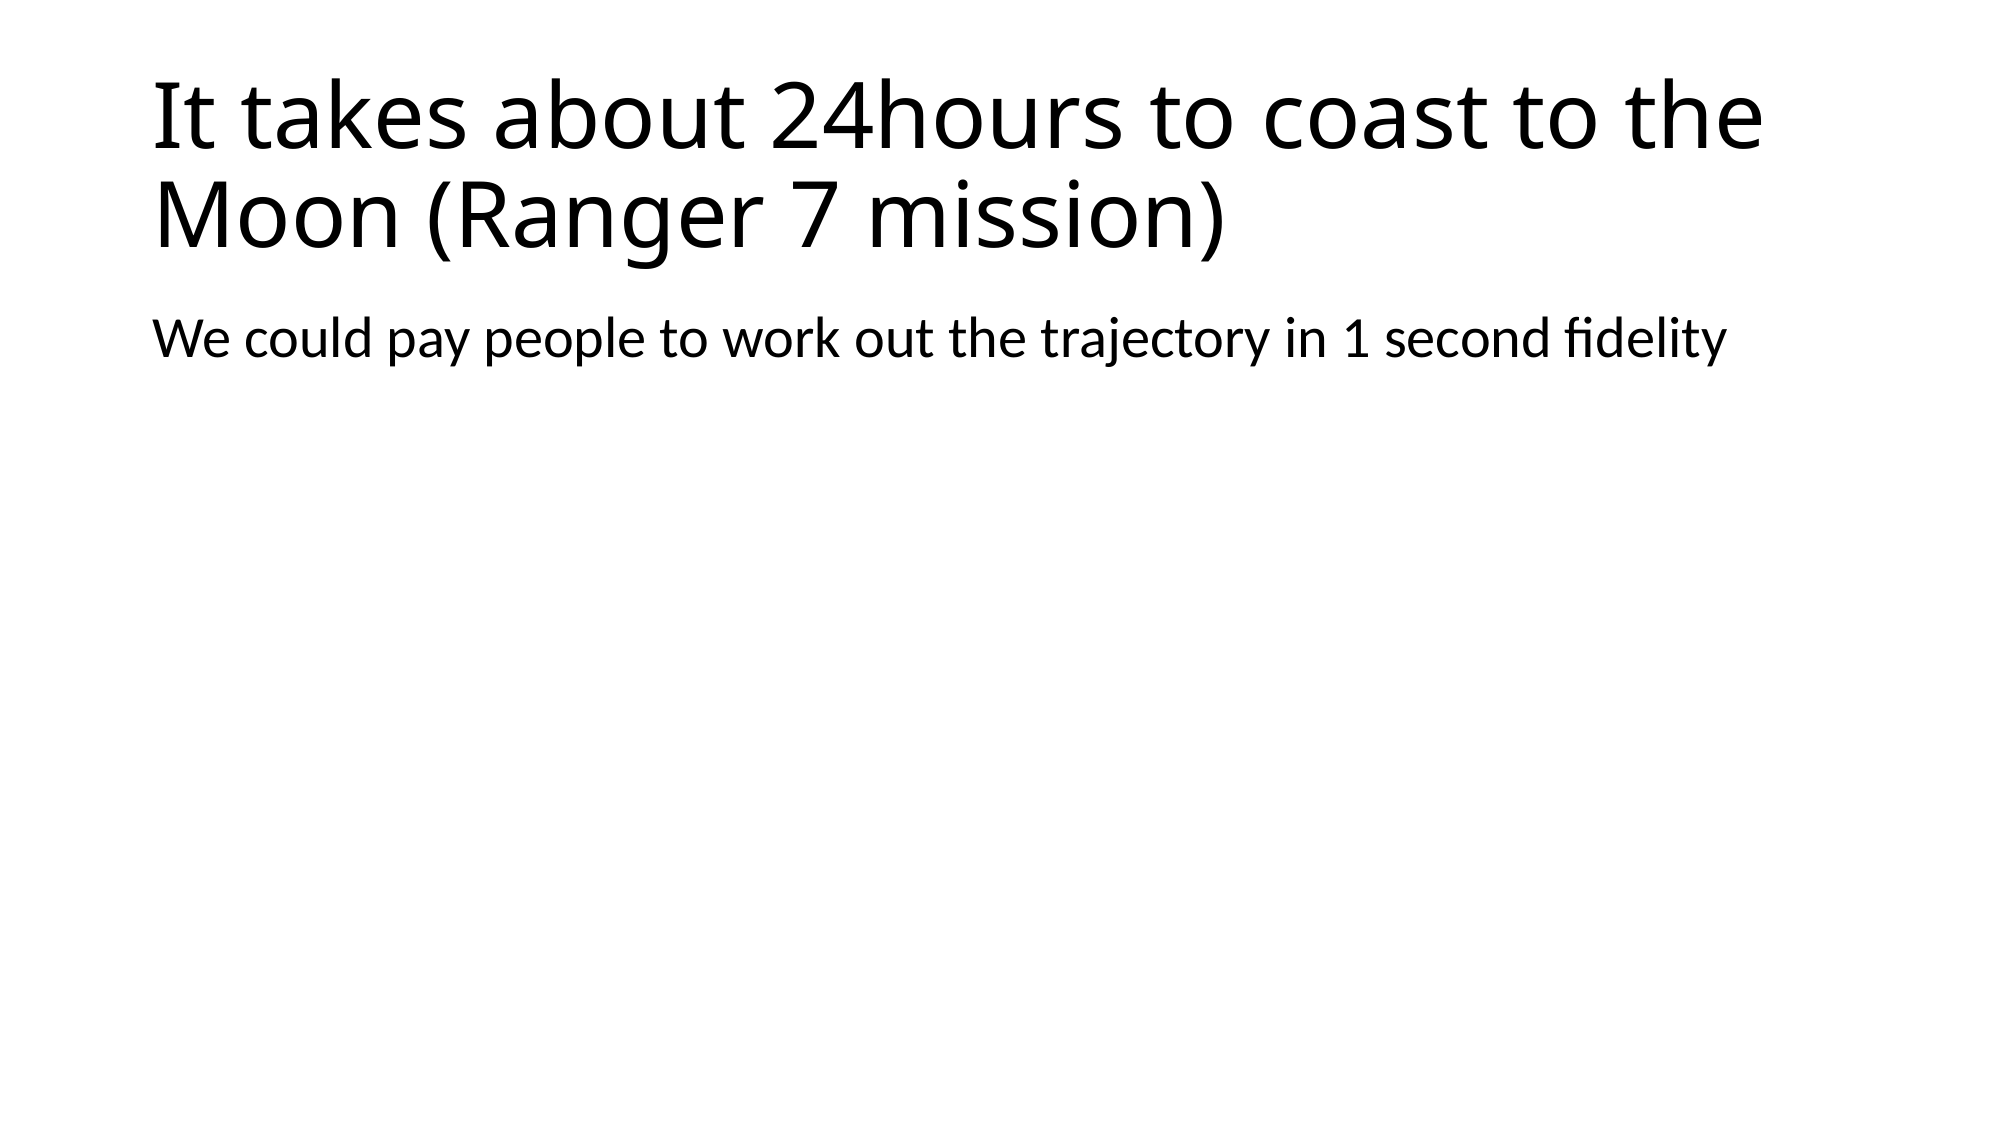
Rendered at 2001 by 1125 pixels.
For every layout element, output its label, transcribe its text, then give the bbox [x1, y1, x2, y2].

title It takes about 24hours to coast to the Moon (Ranger 7 mission) [137, 59, 1863, 278]
list We could pay people to work out the trajectory in 1 second fidelity [137, 299, 1863, 1014]
